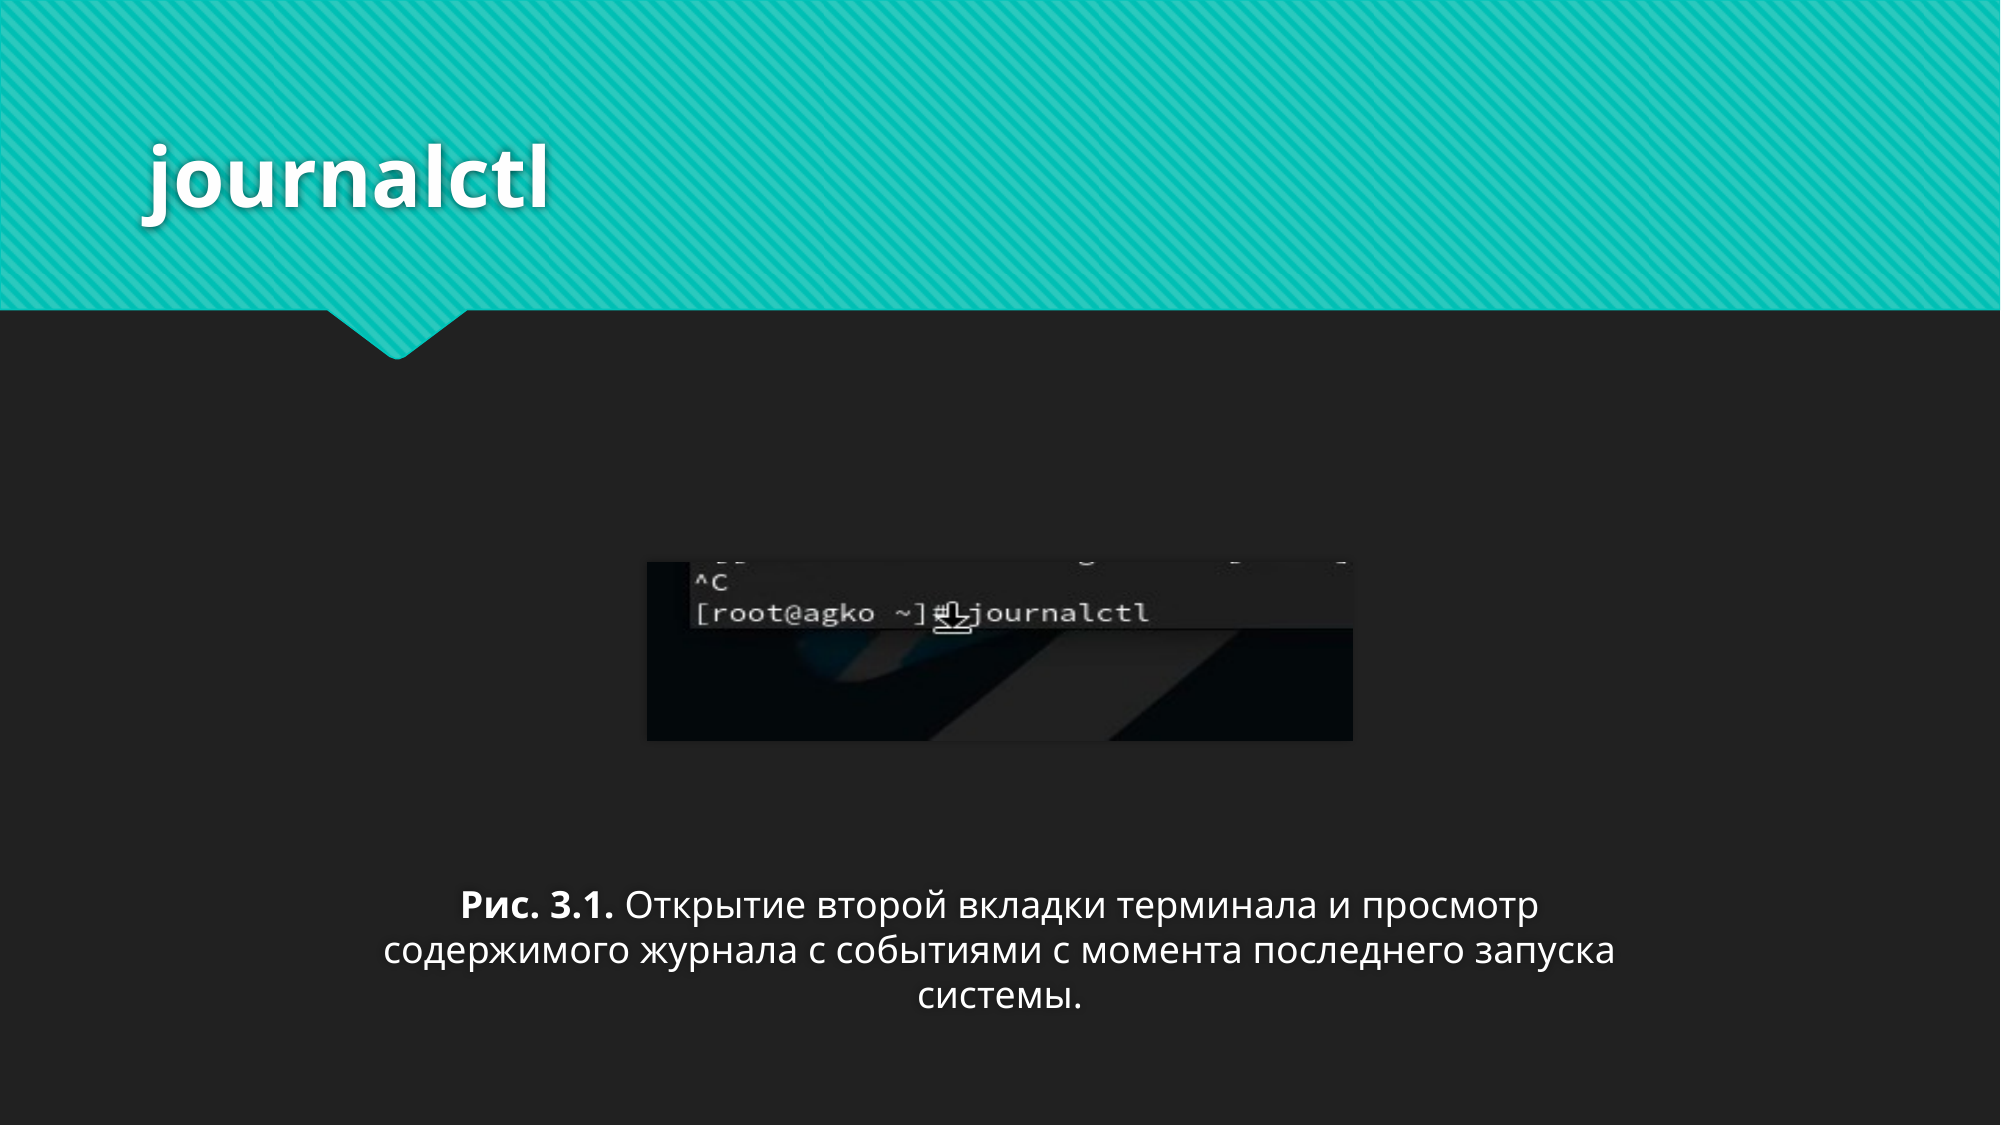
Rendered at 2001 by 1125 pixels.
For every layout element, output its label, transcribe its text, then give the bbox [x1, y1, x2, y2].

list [647, 562, 1353, 741]
text_box Рис. 3.1. Открытие второй вкладки терминала и просмотр содержимого журнала с событиями с момента последнего запуска системы. [359, 873, 1641, 1078]
title journalctl [132, 71, 1868, 232]
